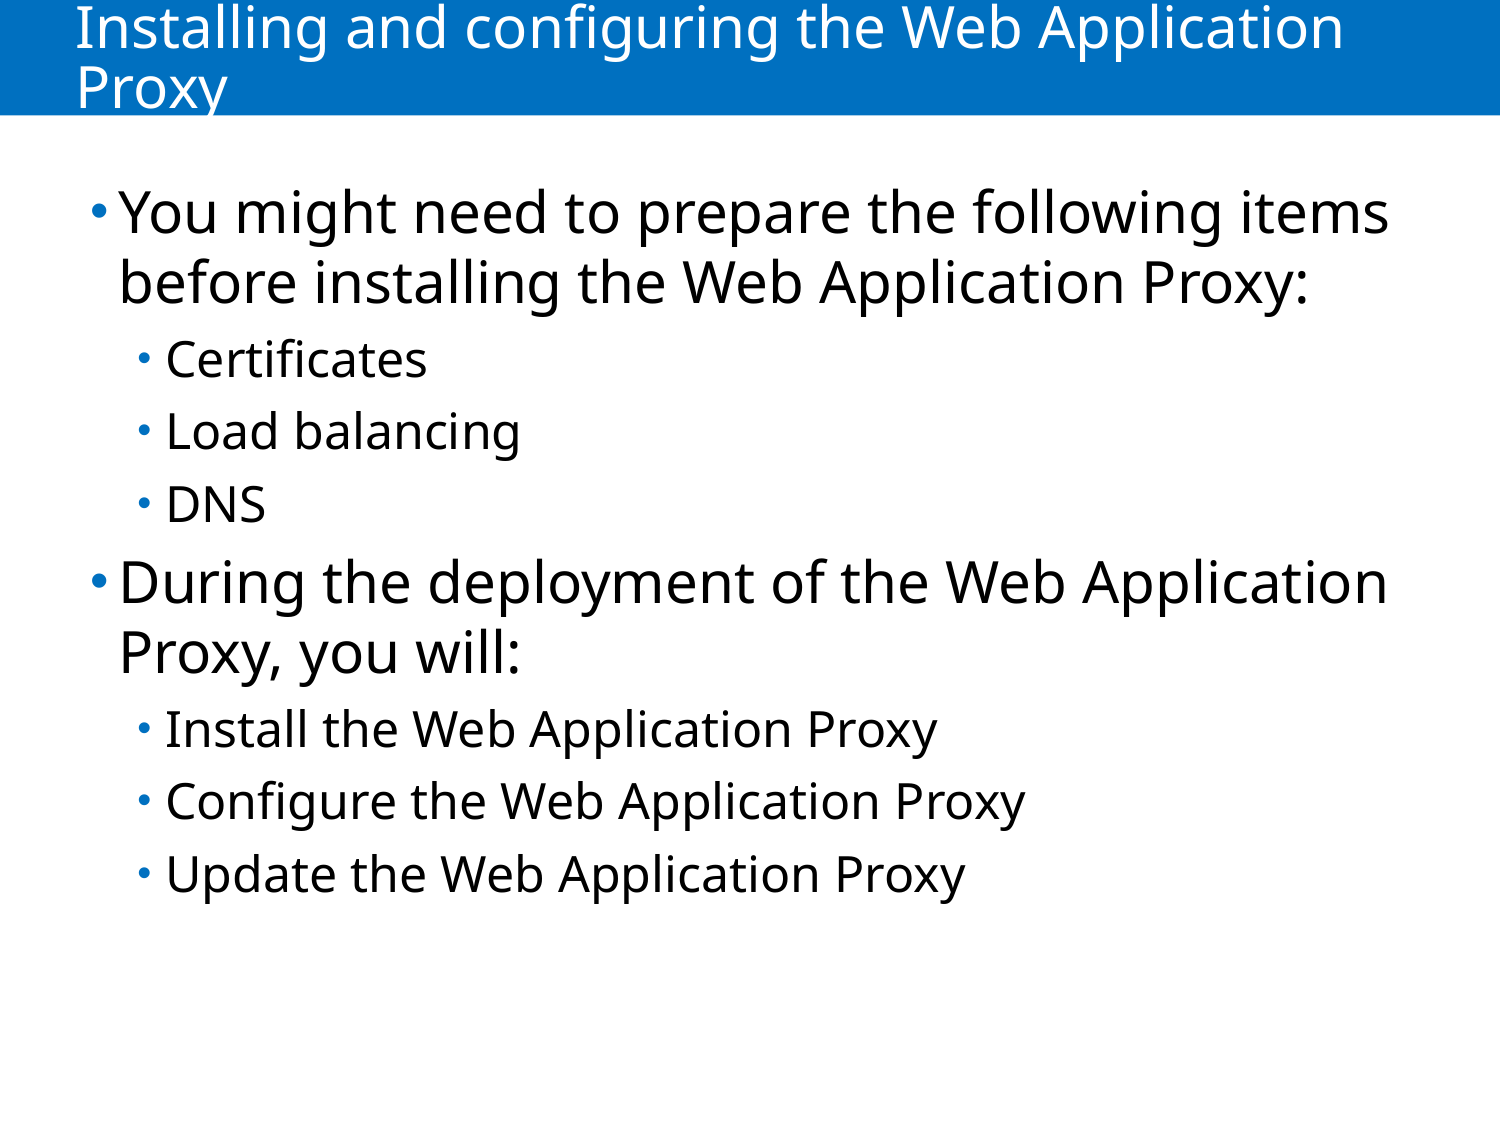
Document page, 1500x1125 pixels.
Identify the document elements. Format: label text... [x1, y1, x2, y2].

title Installing and configuring the Web Application Proxy [75, 0, 1455, 122]
text_box You might need to prepare the following items before installing the Web Application Proxy: Certificates Load balancing DNS During the deployment of the Web Application Proxy, you will: Install the Web Application Proxy Configure the Web Application Proxy Update the Web Application Proxy [75, 167, 1408, 1012]
